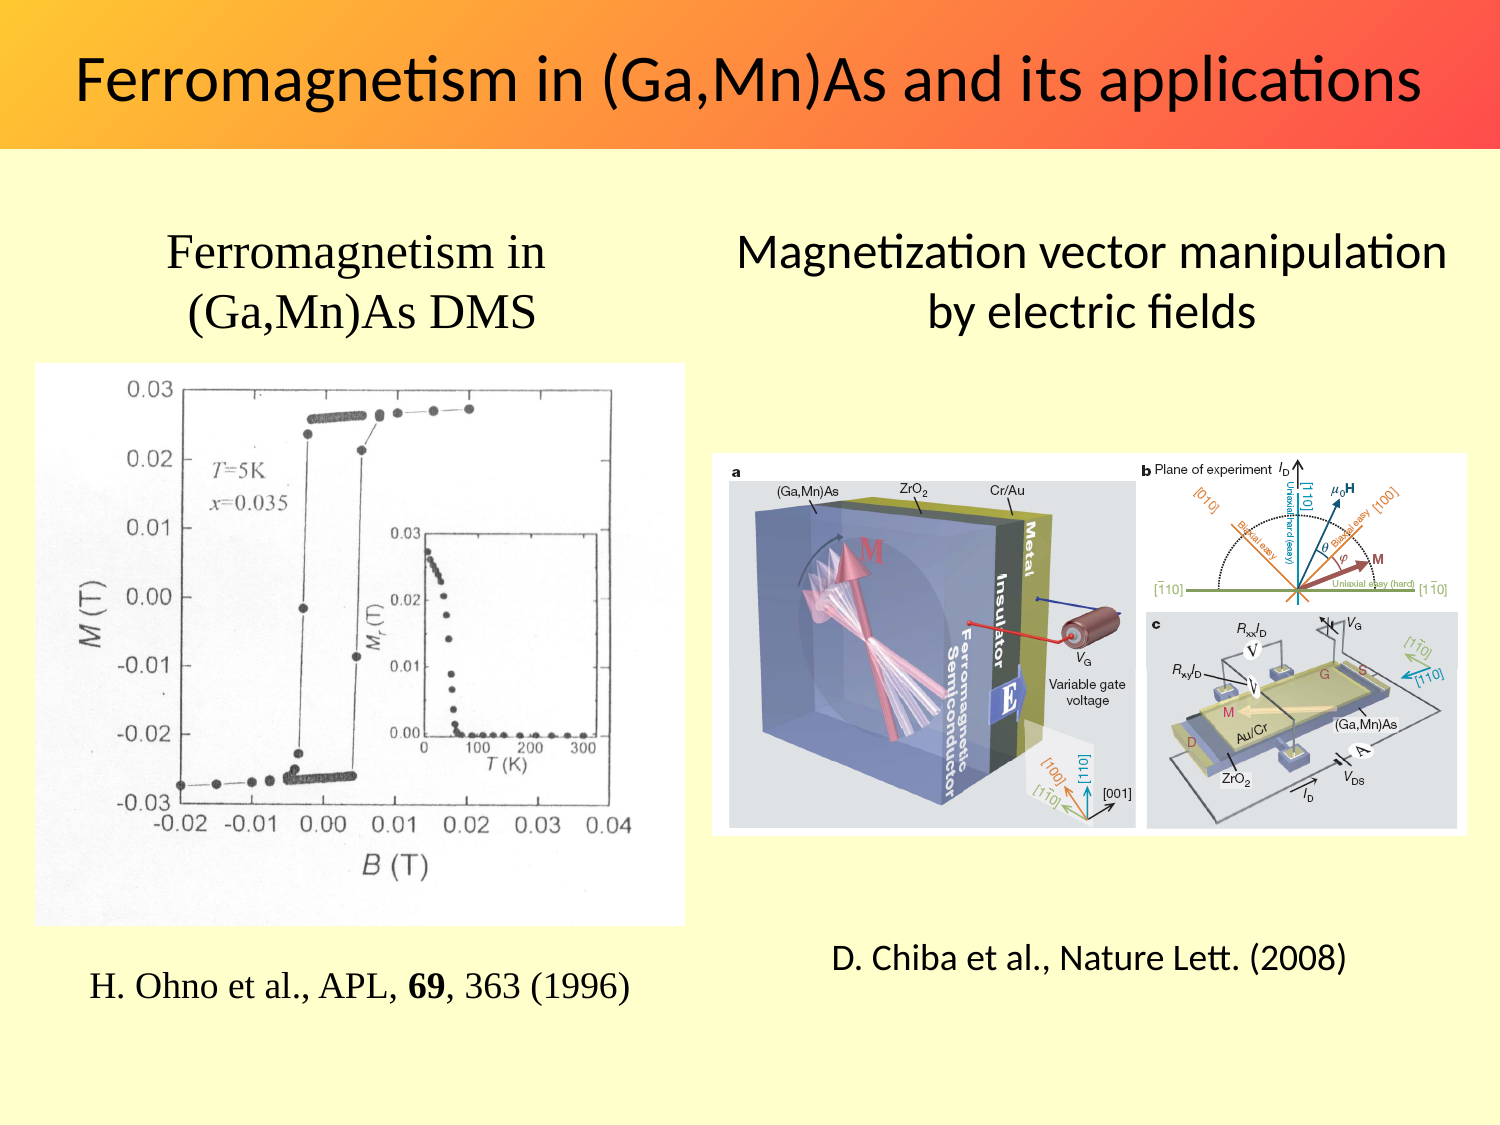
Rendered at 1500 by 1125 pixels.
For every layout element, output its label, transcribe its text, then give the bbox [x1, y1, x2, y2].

text_box H. Ohno et al., APL, 69, 363 (1996) [37, 953, 683, 1014]
picture [712, 453, 1468, 836]
text_box Magnetization vector manipulation by electric fields [716, 211, 1467, 347]
picture [34, 363, 685, 927]
text_box D. Chiba et al., Nature Lett. (2008) [816, 925, 1363, 986]
title Ferromagnetism in (Ga,Mn)As and its applications [0, 0, 1500, 149]
text_box Ferromagnetism in (Ga,Mn)As DMS [151, 210, 574, 346]
